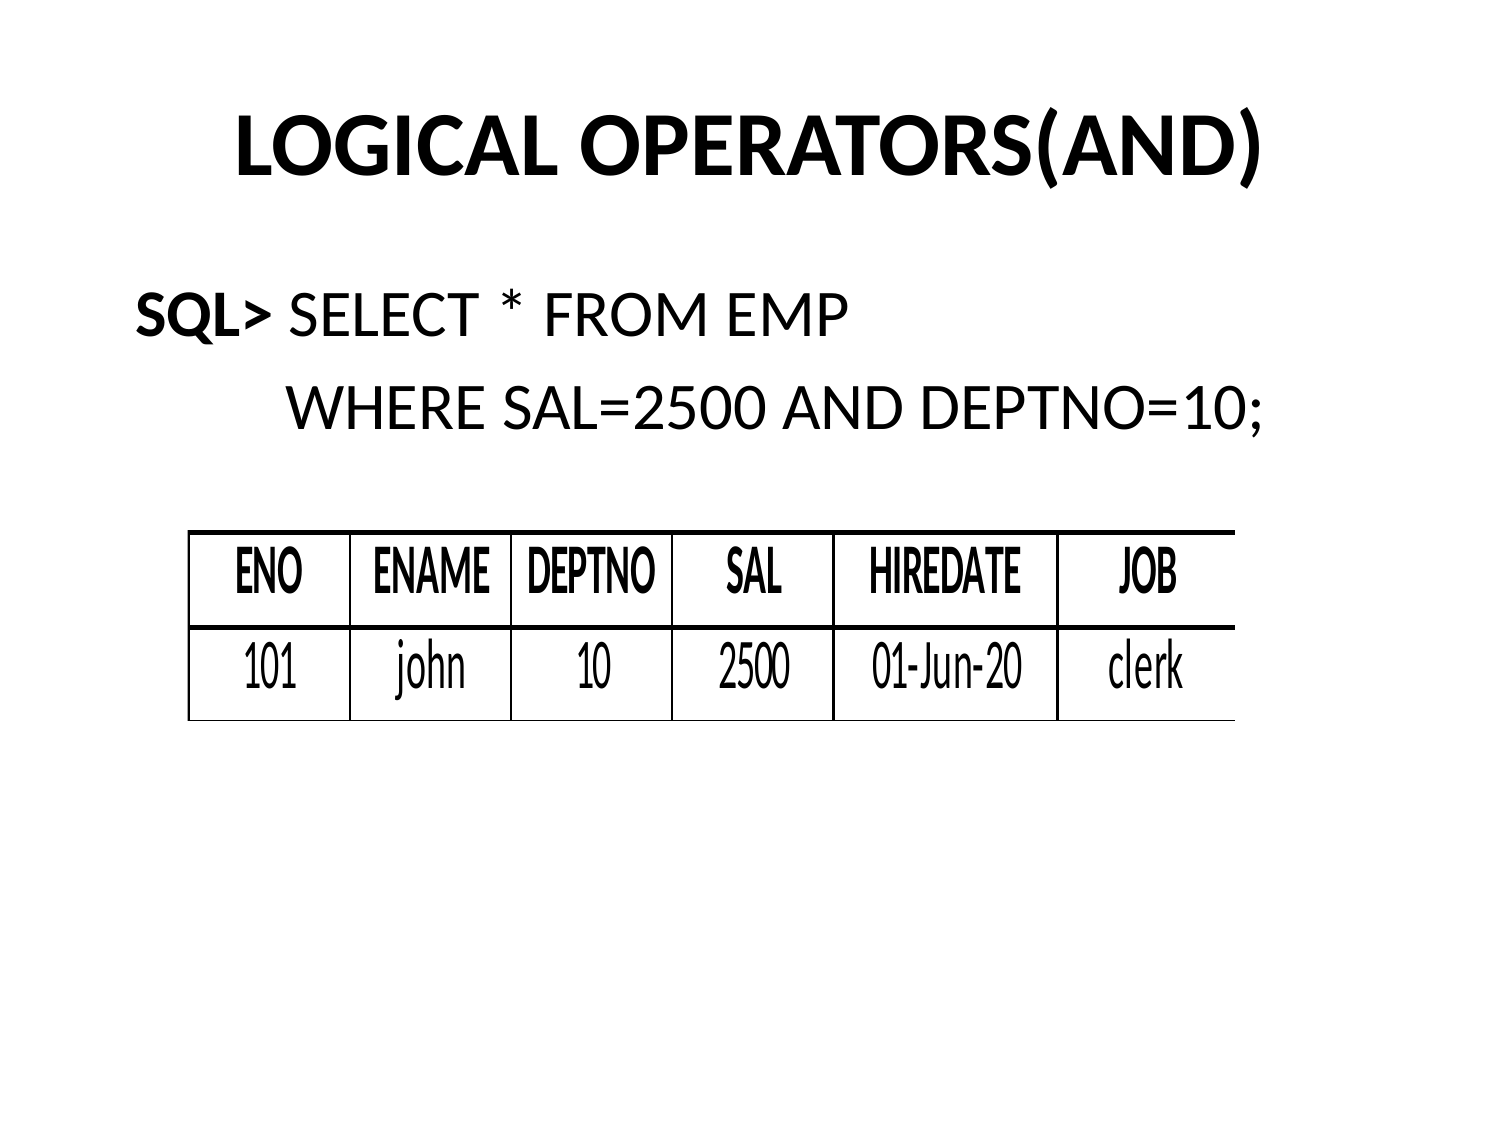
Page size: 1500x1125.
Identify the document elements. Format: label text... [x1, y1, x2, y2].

title LOGICAL OPERATORS(AND) [75, 45, 1425, 233]
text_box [187, 530, 1238, 726]
list SQL> SELECT * FROM EMP WHERE SAL=2500 AND DEPTNO=10; [75, 262, 1425, 1005]
